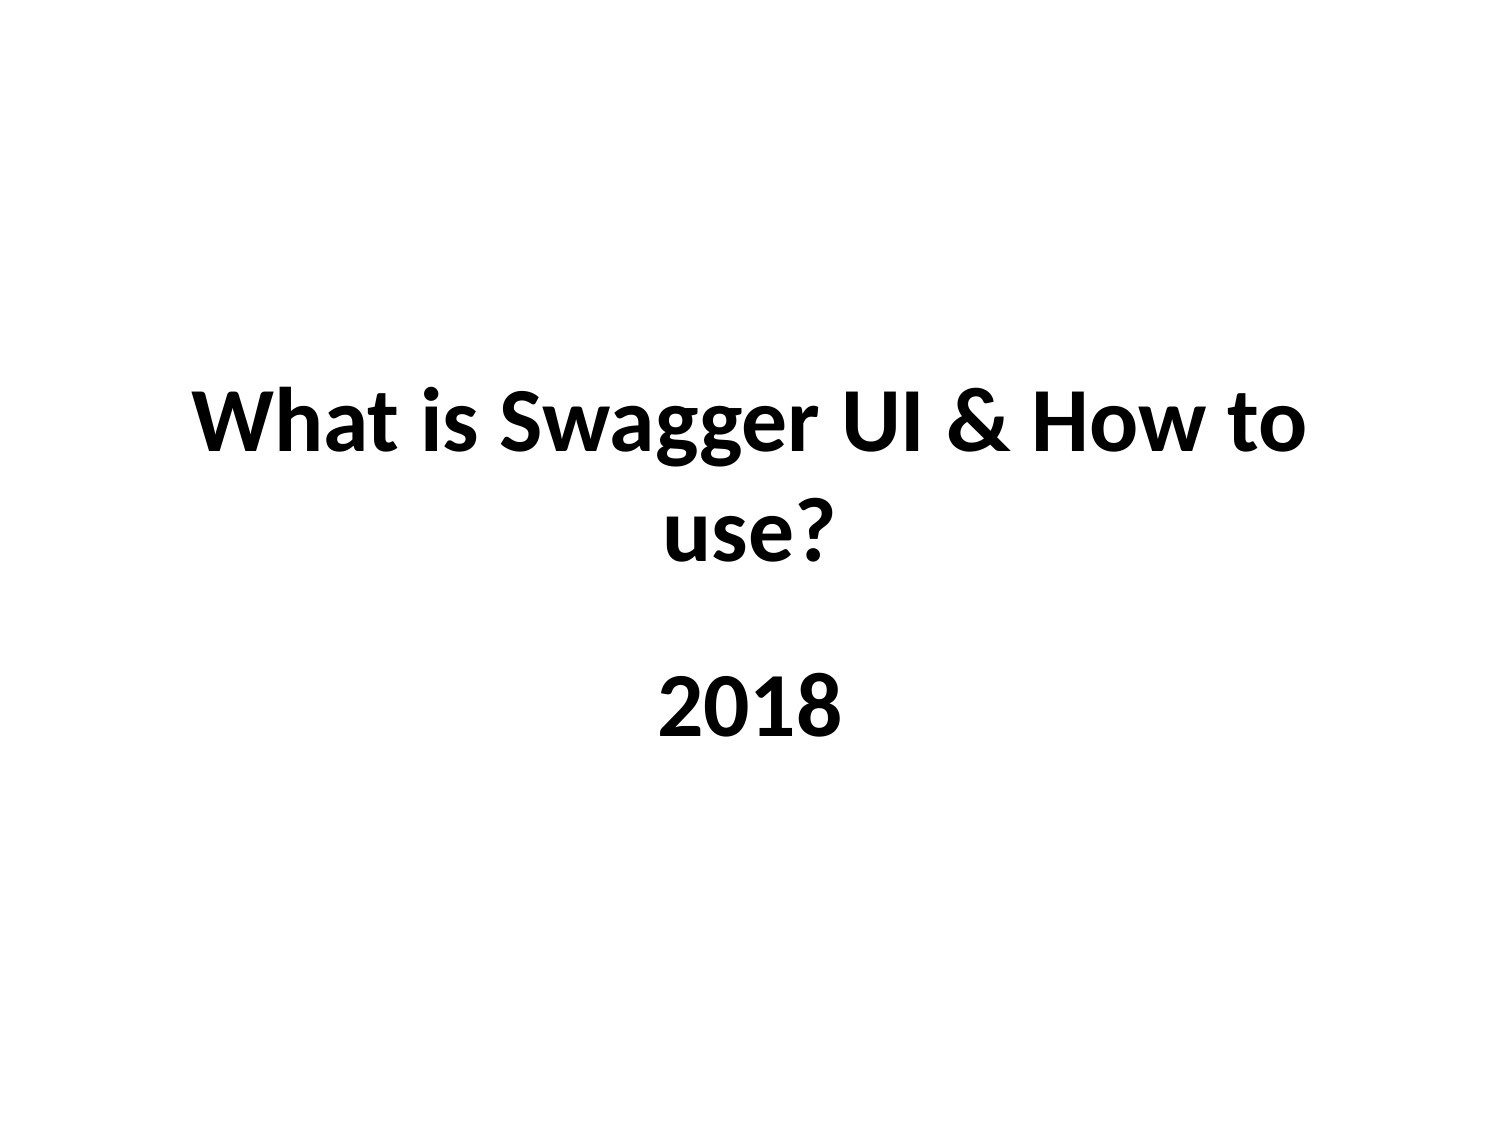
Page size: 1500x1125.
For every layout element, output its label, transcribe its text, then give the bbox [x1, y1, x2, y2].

subtitle 2018 [225, 637, 1275, 925]
title What is Swagger UI & How to use? [112, 349, 1388, 591]
